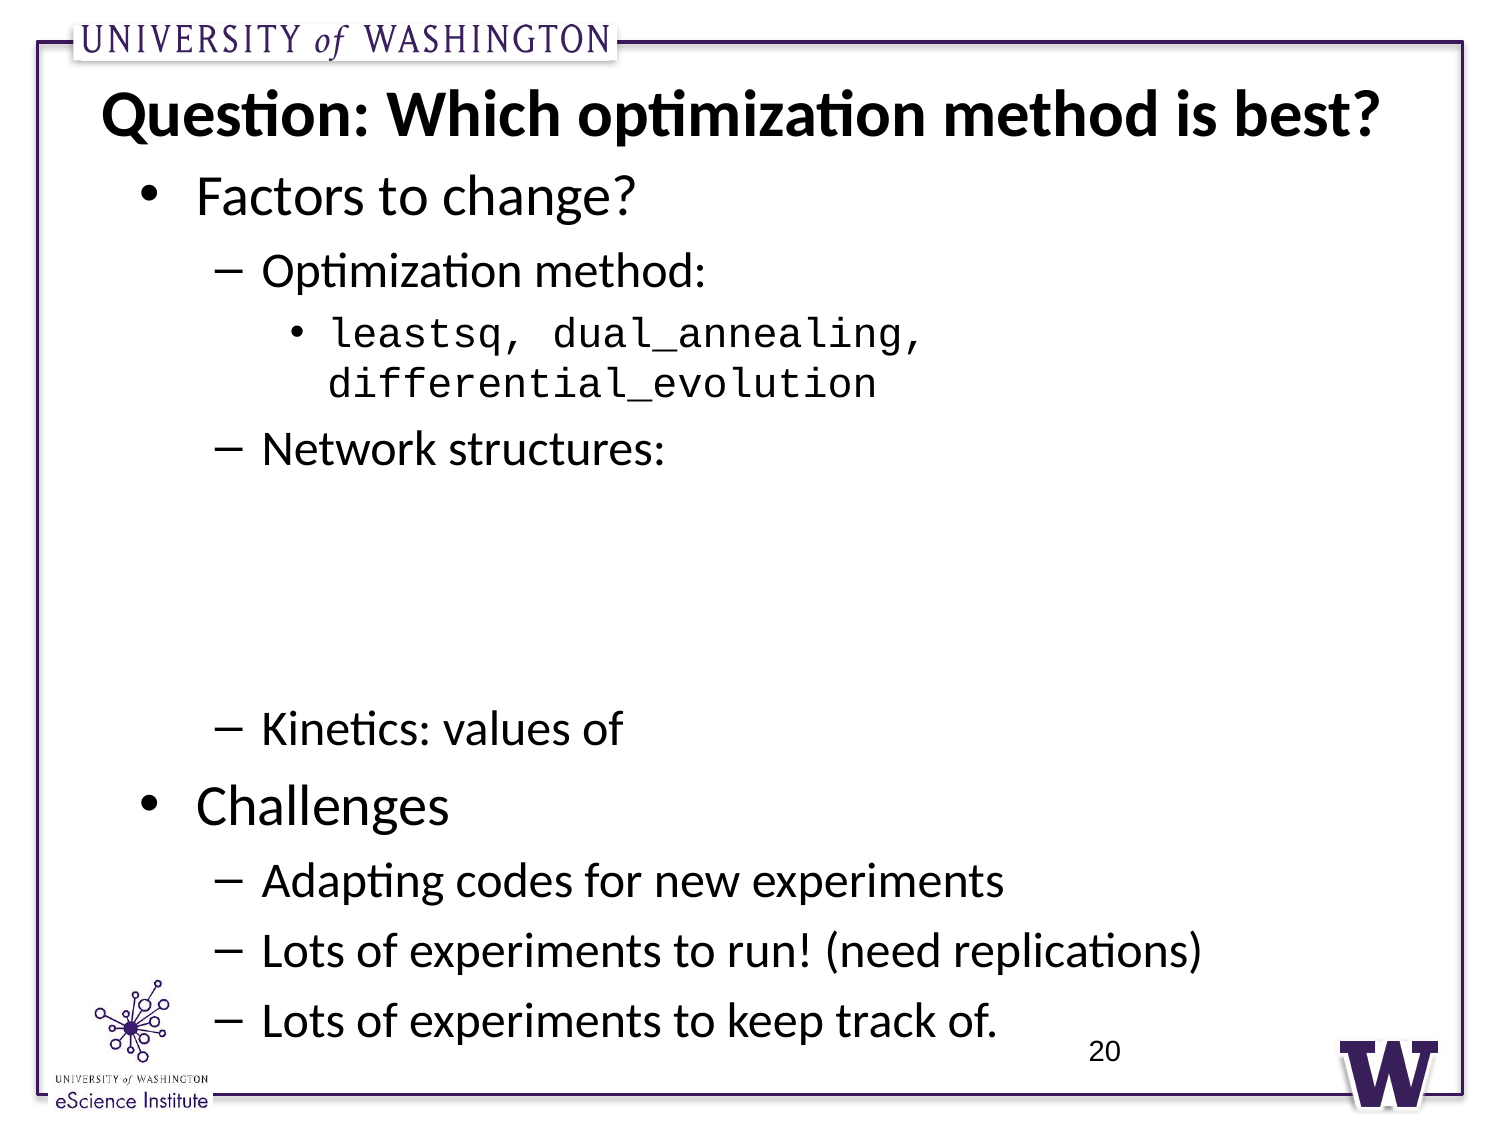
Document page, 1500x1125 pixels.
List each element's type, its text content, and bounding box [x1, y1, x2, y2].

picture [1340, 1041, 1438, 1107]
title Question: Which optimization method is best? [24, 62, 1475, 200]
picture [81, 24, 609, 61]
slide_number 20 [1073, 1025, 1300, 1085]
picture [48, 978, 213, 1113]
